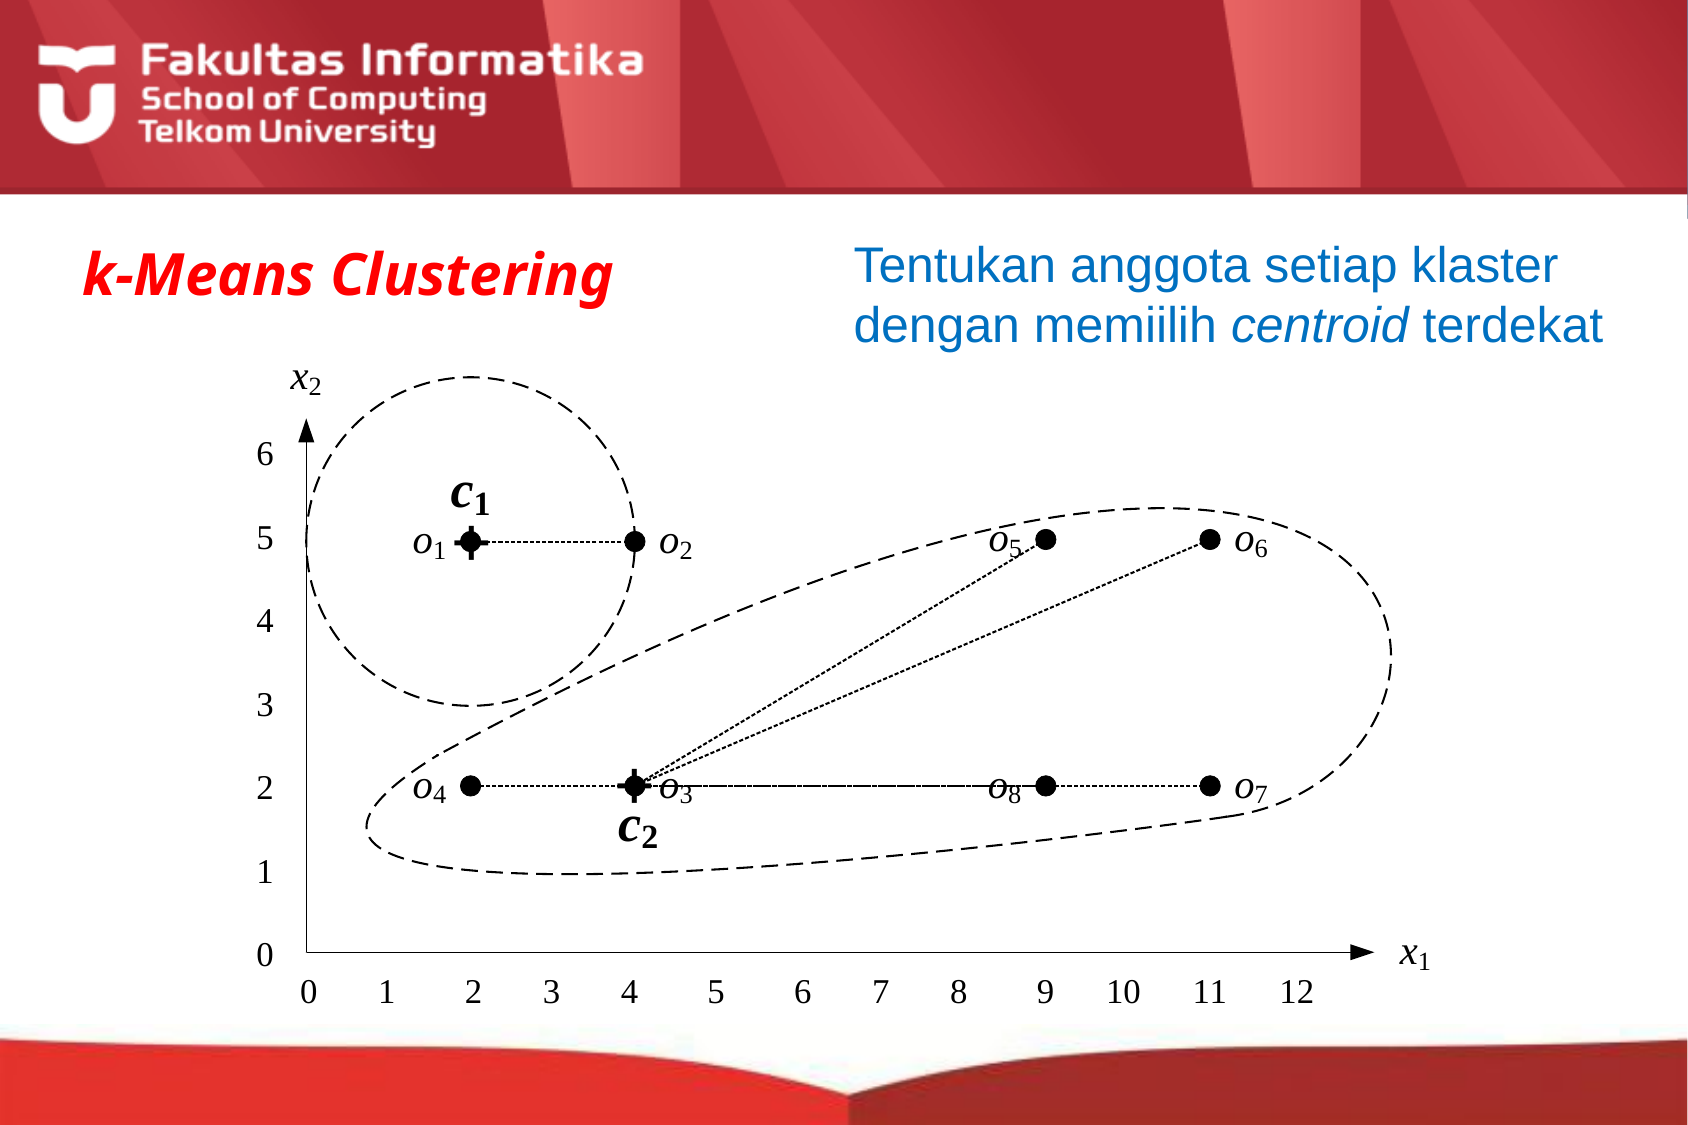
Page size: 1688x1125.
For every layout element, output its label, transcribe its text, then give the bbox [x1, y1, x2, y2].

picture [0, 0, 1688, 194]
title k-Means Clustering [67, 219, 838, 325]
picture [0, 255, 1688, 1125]
text_box Tentukan anggota setiap klaster dengan memiilih centroid terdekat [838, 217, 1679, 383]
